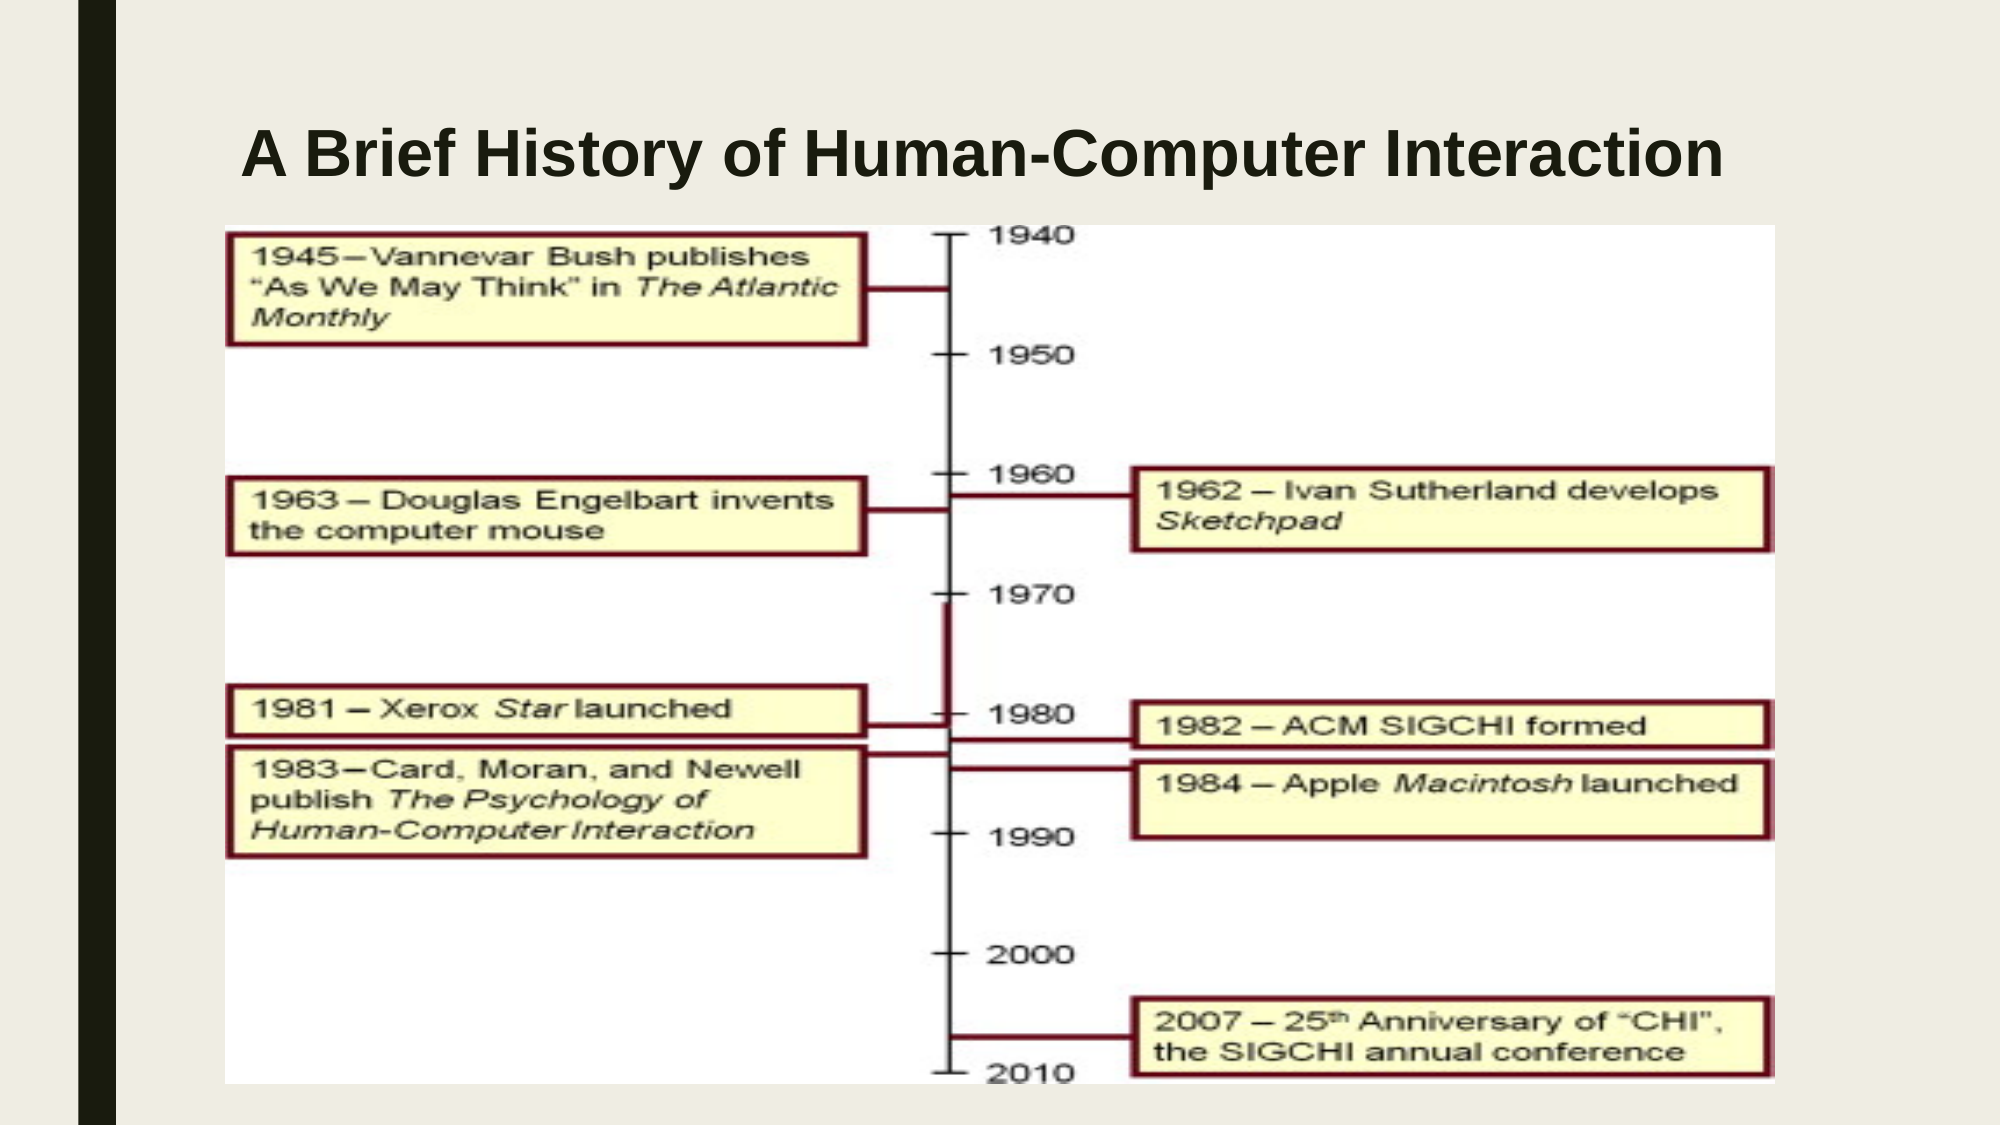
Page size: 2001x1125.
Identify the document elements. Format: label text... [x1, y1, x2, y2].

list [224, 225, 1775, 1085]
title A Brief History of Human-Computer Interaction [225, 112, 1800, 282]
